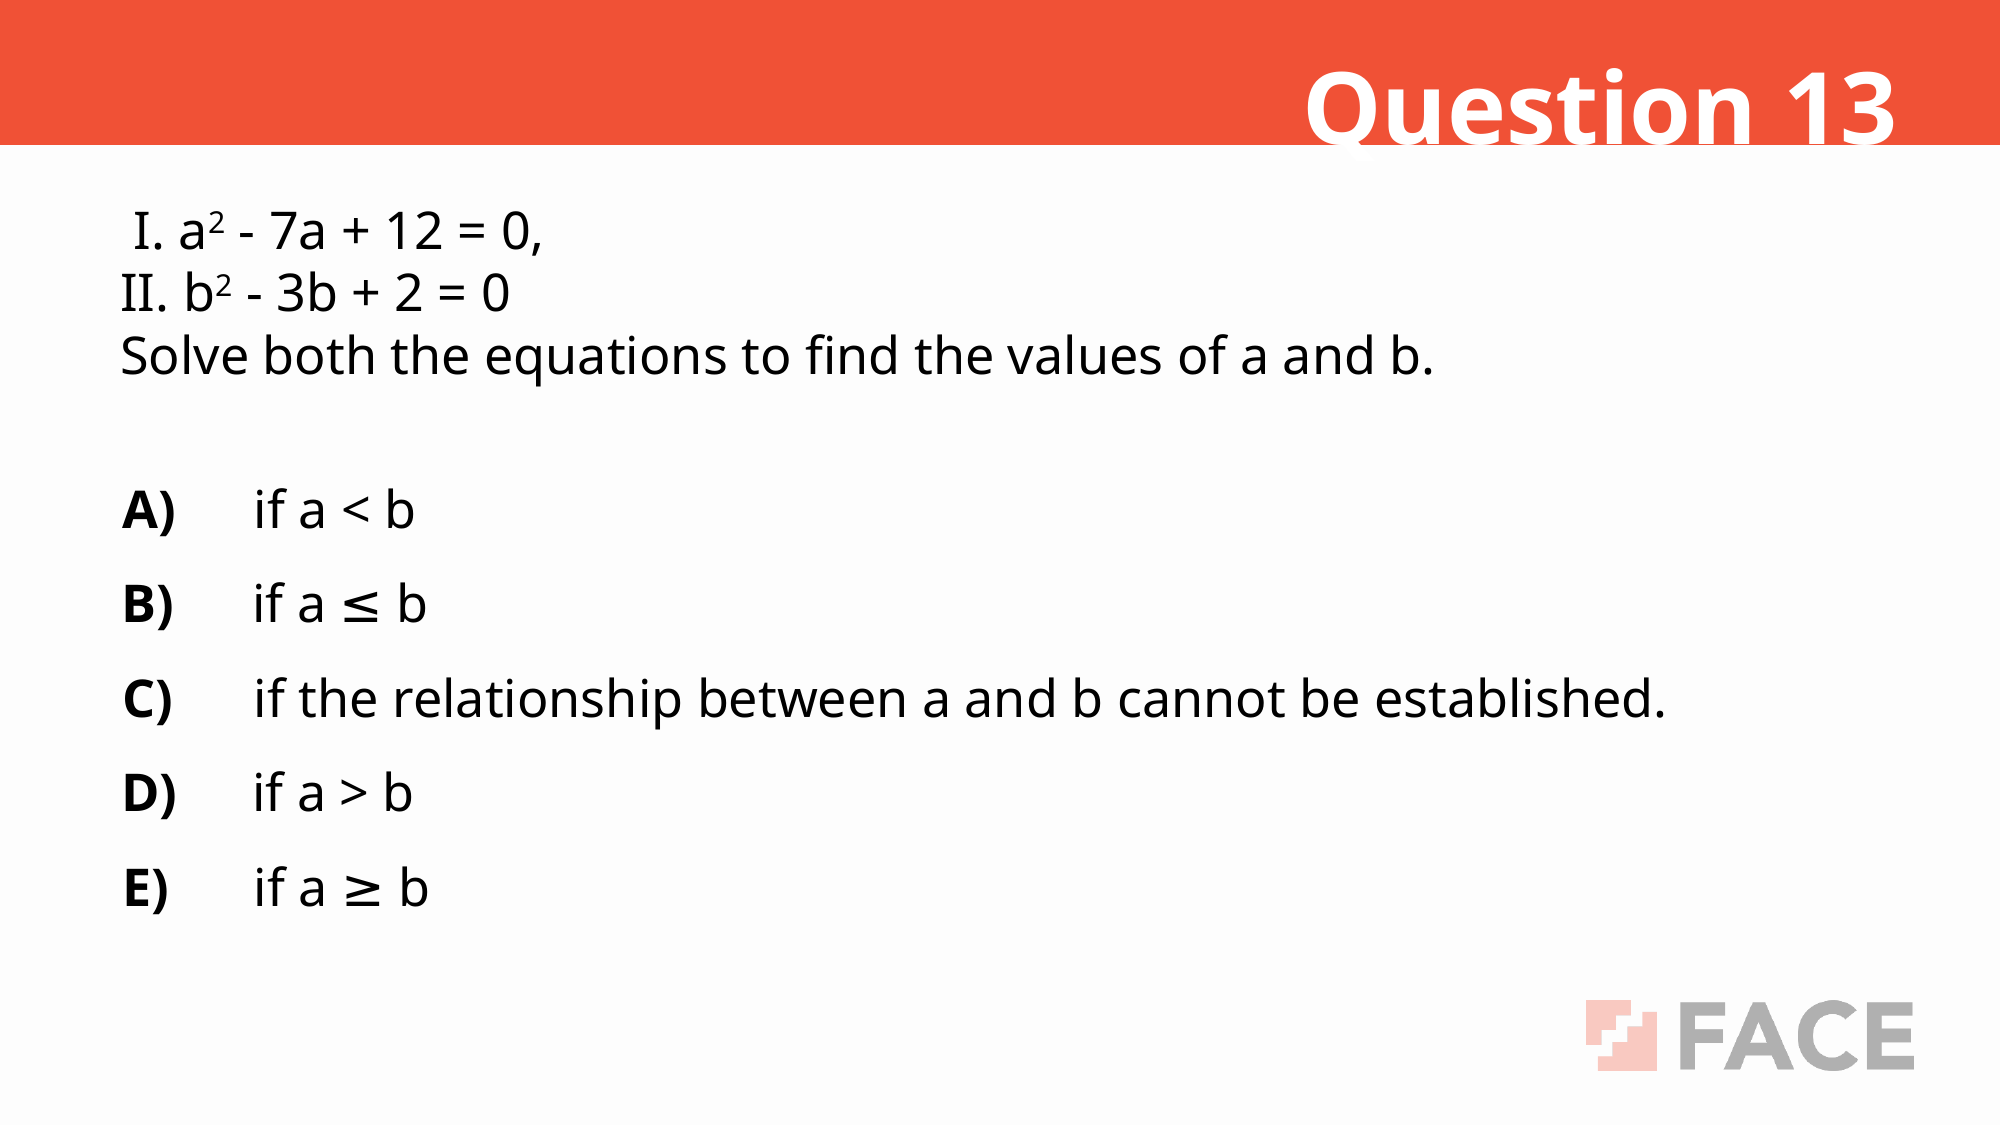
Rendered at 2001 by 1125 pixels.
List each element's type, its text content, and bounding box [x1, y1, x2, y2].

text_box C) [107, 626, 223, 736]
text_box B) [106, 531, 221, 641]
text_box if a < b [238, 437, 1896, 547]
text_box I. a2 - 7a + 12 = 0, II. b2 - 3b + 2 = 0 Solve both the equations to find the values of a and b. [105, 189, 1895, 392]
text_box E) [107, 815, 223, 925]
text_box if the relationship between a and b cannot be established. [238, 626, 1896, 736]
text_box Question 13 [638, 37, 1914, 173]
text_box A) [107, 437, 223, 547]
picture [1586, 1000, 1914, 1072]
text_box [0, 0, 2000, 147]
text_box if a > b [237, 720, 1894, 830]
text_box if a ≥ b [238, 815, 1896, 925]
text_box D) [106, 720, 221, 830]
text_box if a ≤ b [237, 531, 1894, 641]
